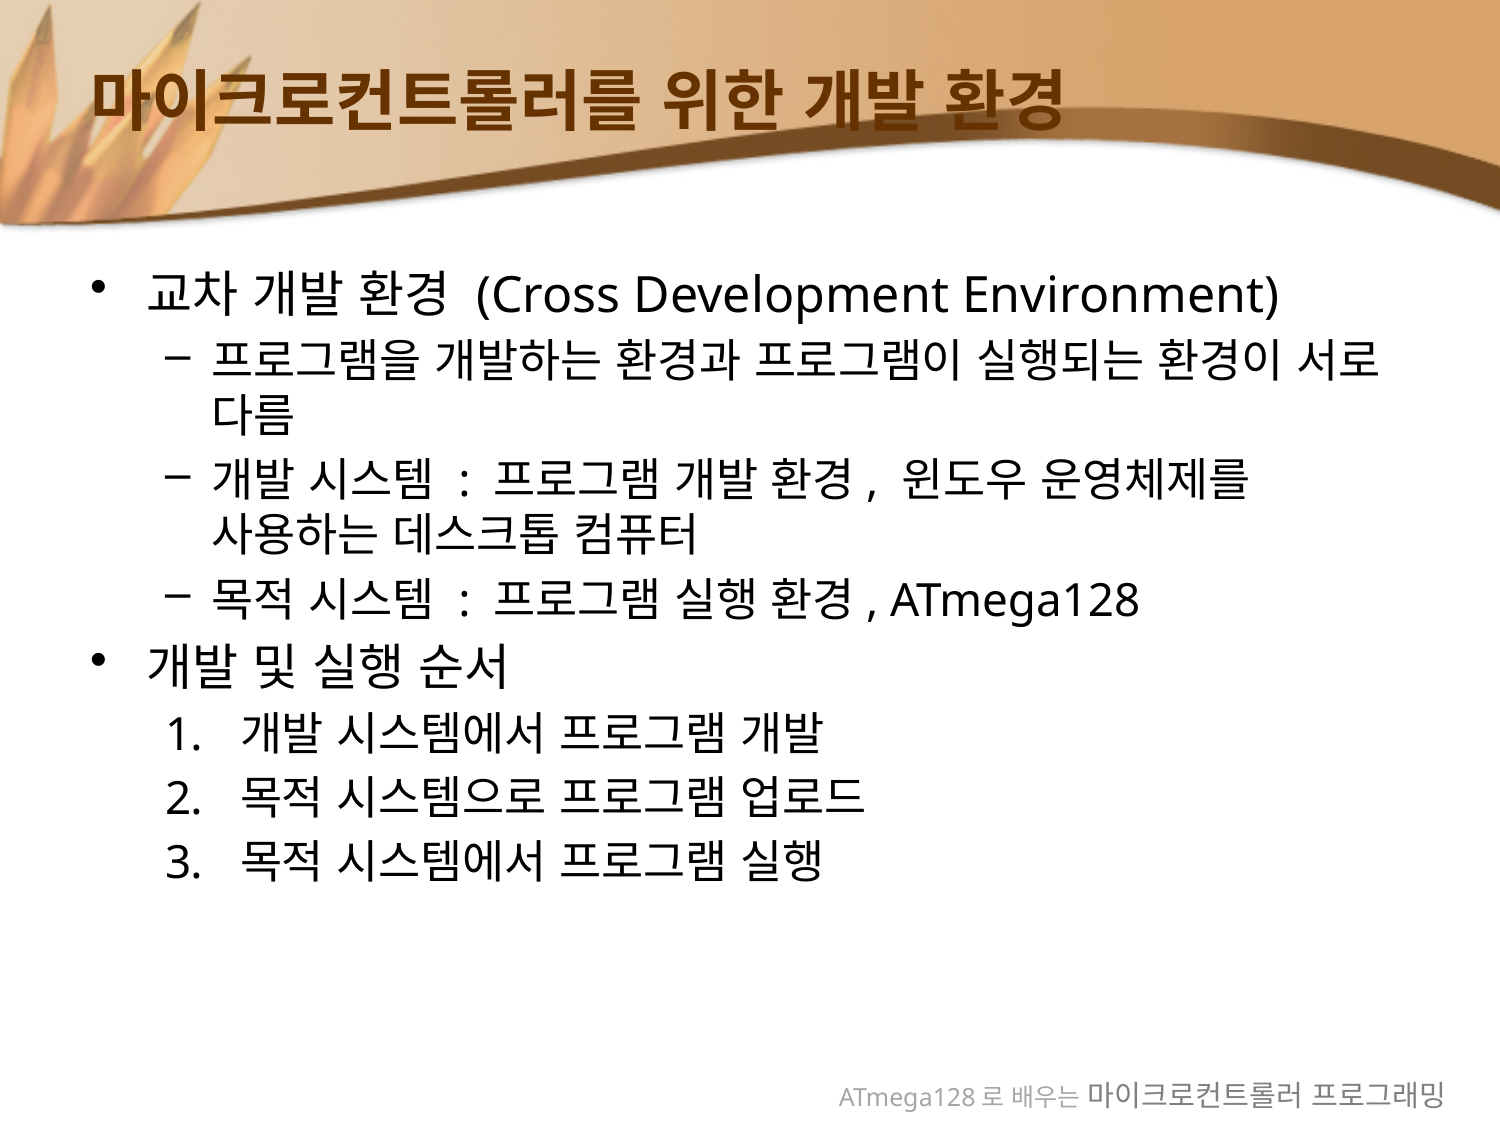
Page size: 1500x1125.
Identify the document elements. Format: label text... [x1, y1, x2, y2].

title 마이크로컨트롤러를 위한 개발 환경 [75, 47, 1376, 150]
list 교차 개발 환경 (Cross Development Environment) 프로그램을 개발하는 환경과 프로그램이 실행되는 환경이 서로 다름 개발 시스템 : 프로그램 개발 환경, 윈도우 운영체제를 사용하는 데스크톱 컴퓨터 목적 시스템 : 프로그램 실행 환경, ATmega128 개발 및 실행 순서 개발 시스템에서 프로그램 개발 목적 시스템으로 프로그램 업로드 목적 시스템에서 프로그램 실행 [75, 255, 1425, 1047]
picture [0, 0, 1500, 1125]
